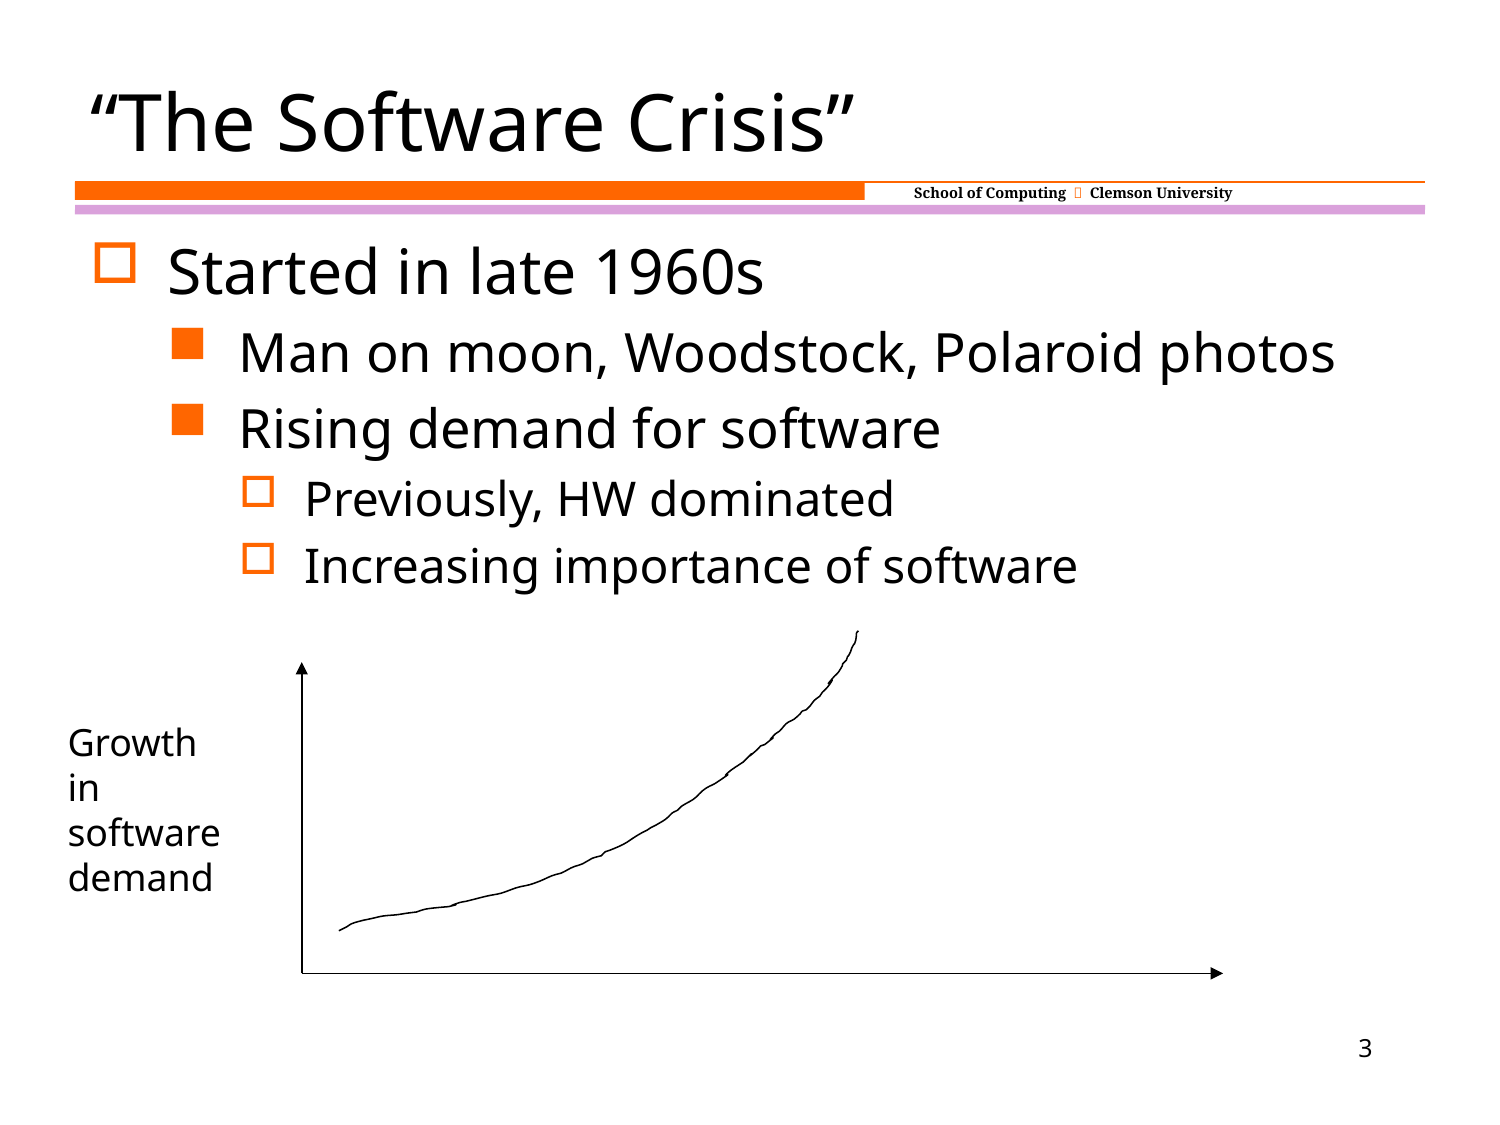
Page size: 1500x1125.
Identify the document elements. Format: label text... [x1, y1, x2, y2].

text_box Growth in software demand [52, 711, 252, 907]
text_box [338, 630, 859, 931]
title “The Software Crisis” [75, 37, 1425, 175]
slide_number 3 [1074, 1025, 1388, 1100]
list Started in late 1960s Man on moon, Woodstock, Polaroid photos Rising demand for software Previously, HW dominated Increasing importance of software [75, 224, 1425, 1088]
